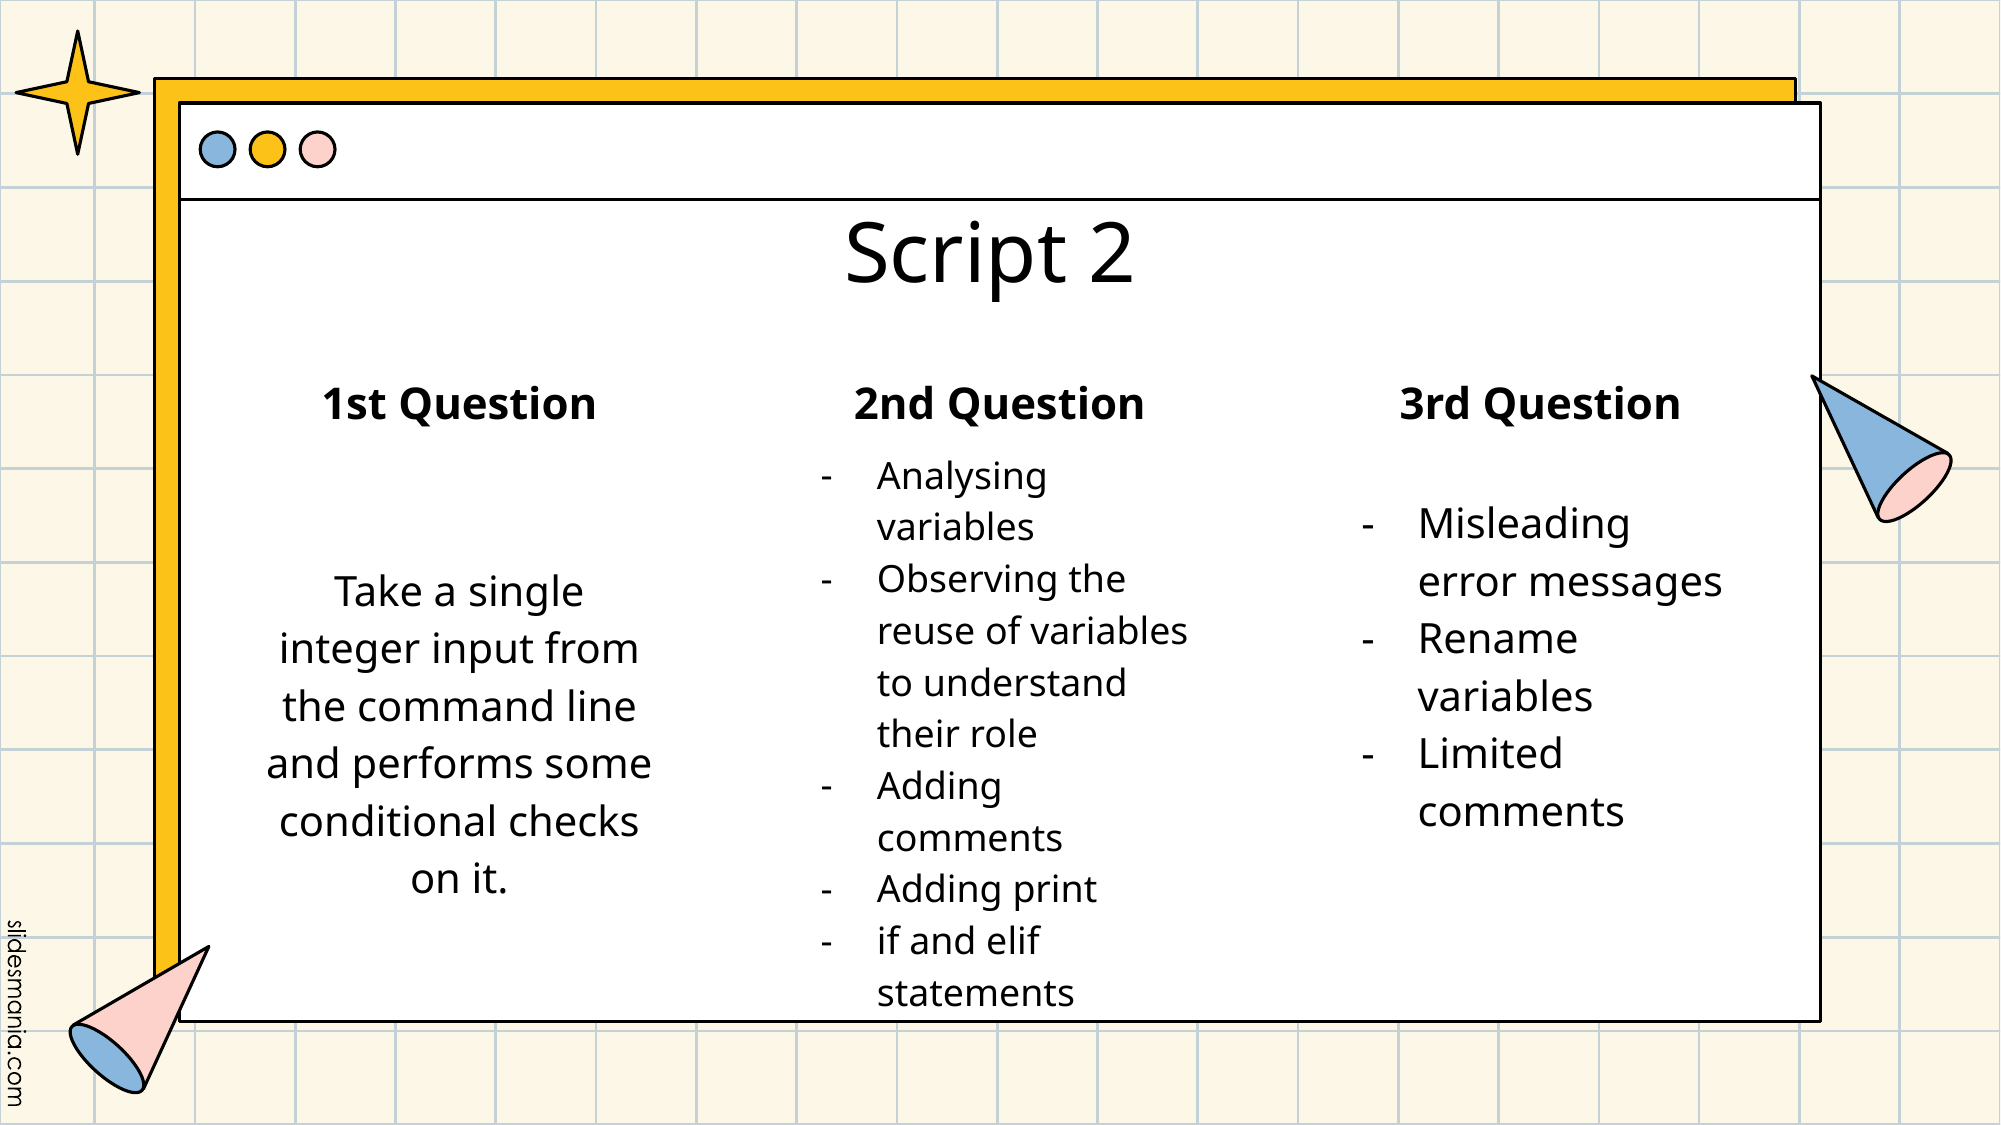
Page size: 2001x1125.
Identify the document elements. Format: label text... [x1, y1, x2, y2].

title Script 2 [194, 186, 1787, 313]
list Analysing variables Observing the reuse of variables to understand their role Adding comments Adding print if and elif statements [781, 451, 1219, 1008]
subtitle 2nd Question [781, 352, 1219, 451]
list Misleading error messages Rename variables Limited comments [1322, 469, 1759, 1076]
subtitle 3rd Question [1322, 352, 1759, 452]
subtitle 1st Question [241, 352, 678, 452]
list Take a single integer input from the command line and performs some conditional checks on it. [241, 471, 678, 987]
